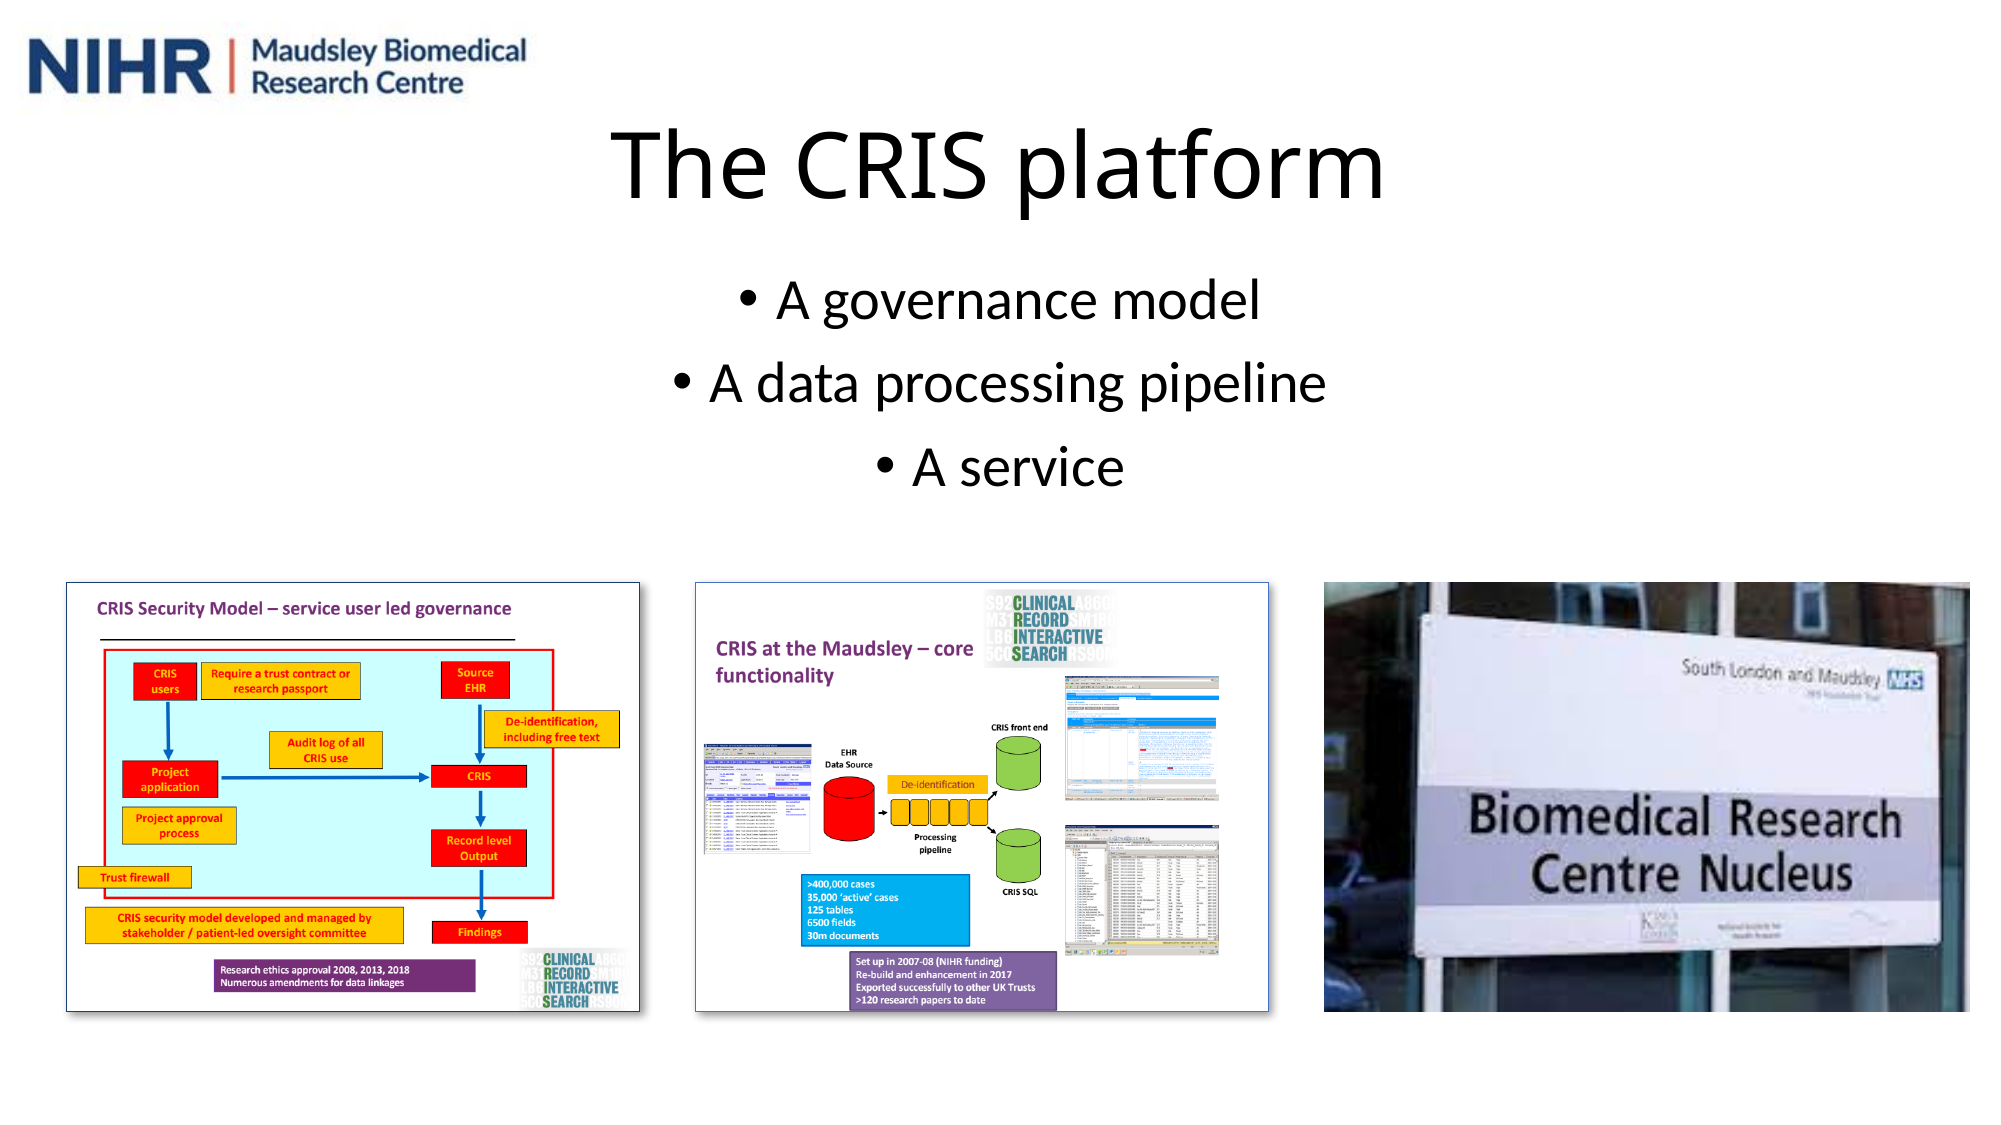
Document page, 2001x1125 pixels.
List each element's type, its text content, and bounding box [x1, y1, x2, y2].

title The CRIS platform [137, 59, 1863, 278]
picture [66, 582, 640, 1013]
list A governance model A data processing pipeline A service [353, 261, 1647, 546]
picture [0, 1, 559, 132]
picture [695, 582, 1269, 1013]
picture [1323, 582, 1970, 1013]
